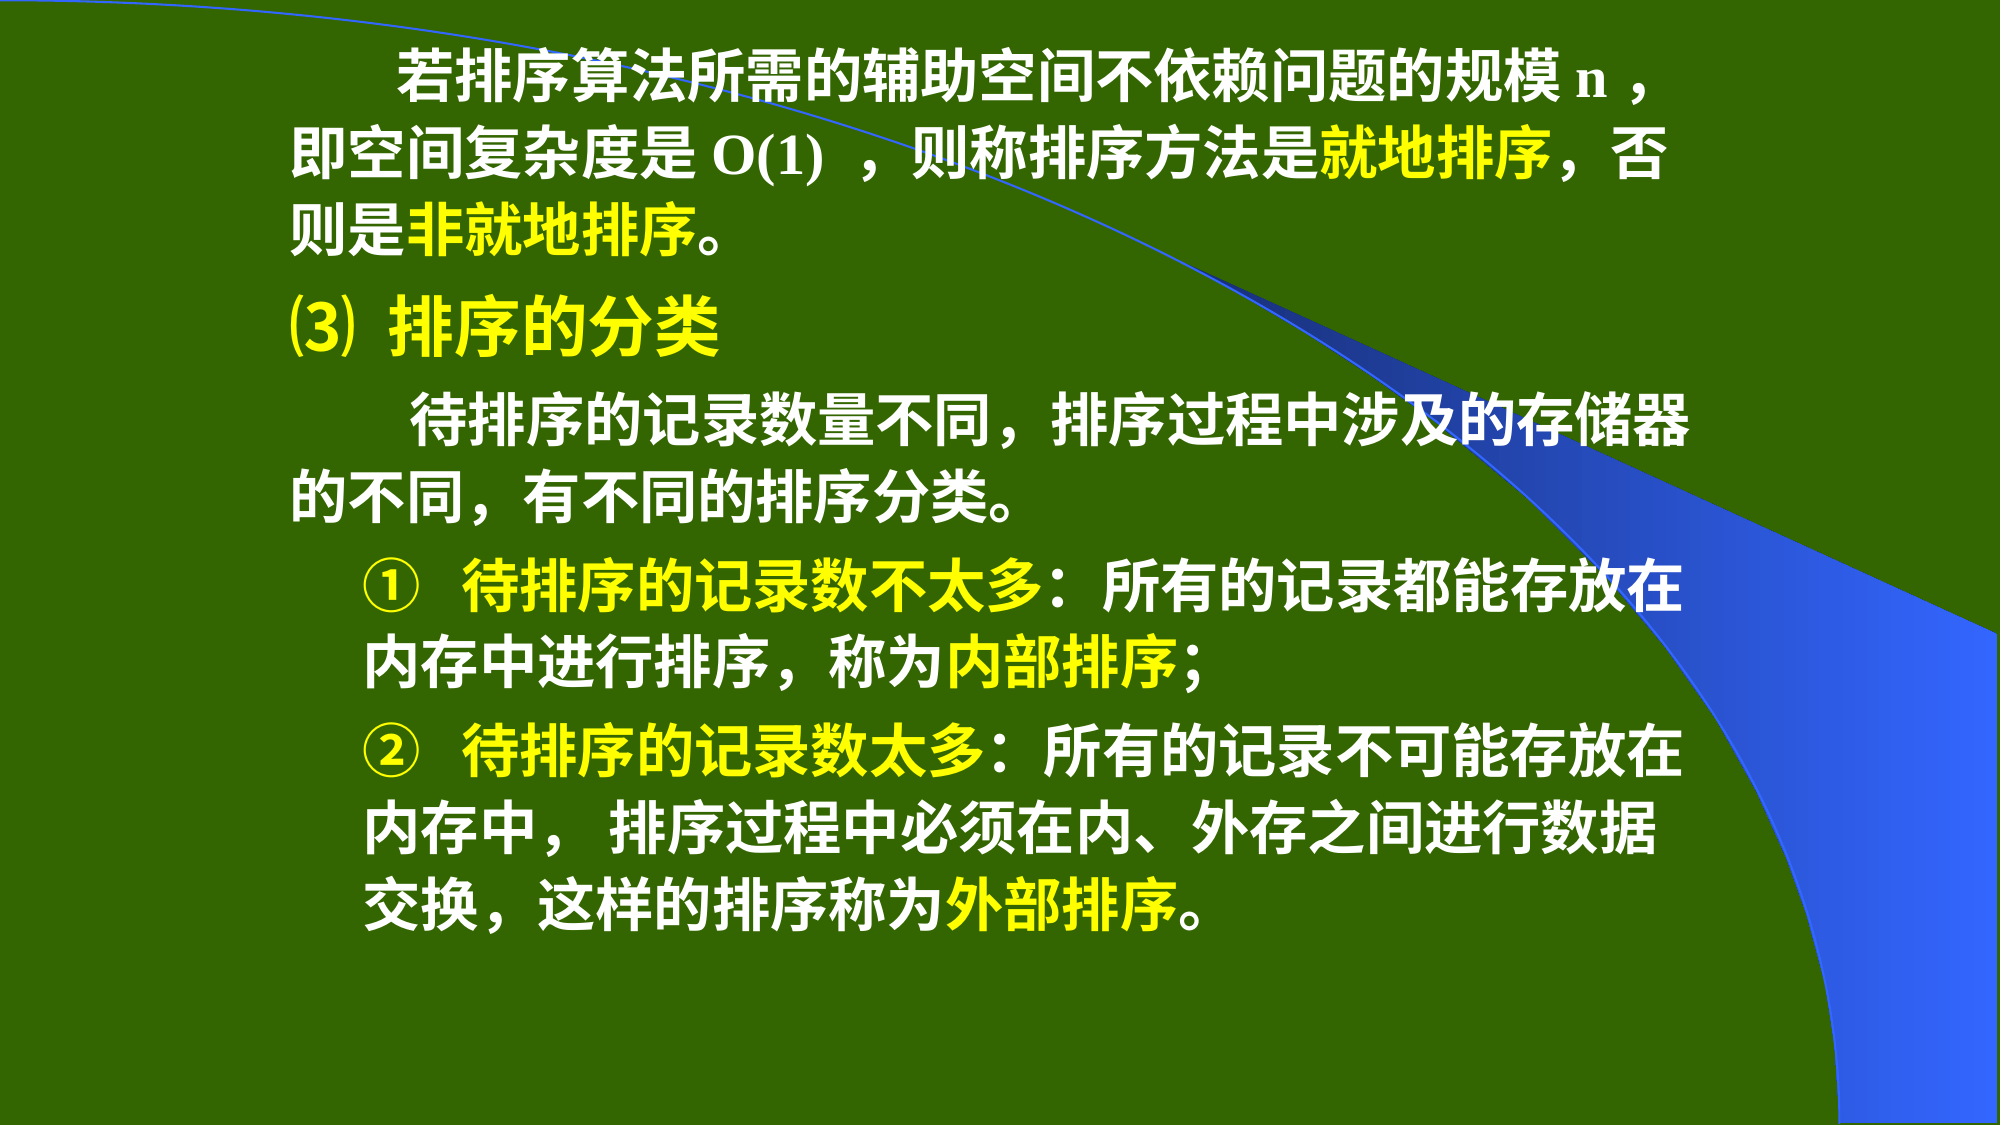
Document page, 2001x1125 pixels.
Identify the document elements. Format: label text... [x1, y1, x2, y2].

list 若排序算法所需的辅助空间不依赖问题的规模n，即空间复杂度是O(1) ，则称排序方法是就地排序，否则是非就地排序。 ⑶ 排序的分类 待排序的记录数量不同，排序过程中涉及的存储器的不同，有不同的排序分类。 ① 待排序的记录数不太多：所有的记录都能存放在内存中进行排序，称为内部排序； ② 待排序的记录数太多：所有的记录不可能存放在内存中， 排序过程中必须在内、外存之间进行数据交换，这样的排序称为外部排序。 [274, 24, 1726, 965]
